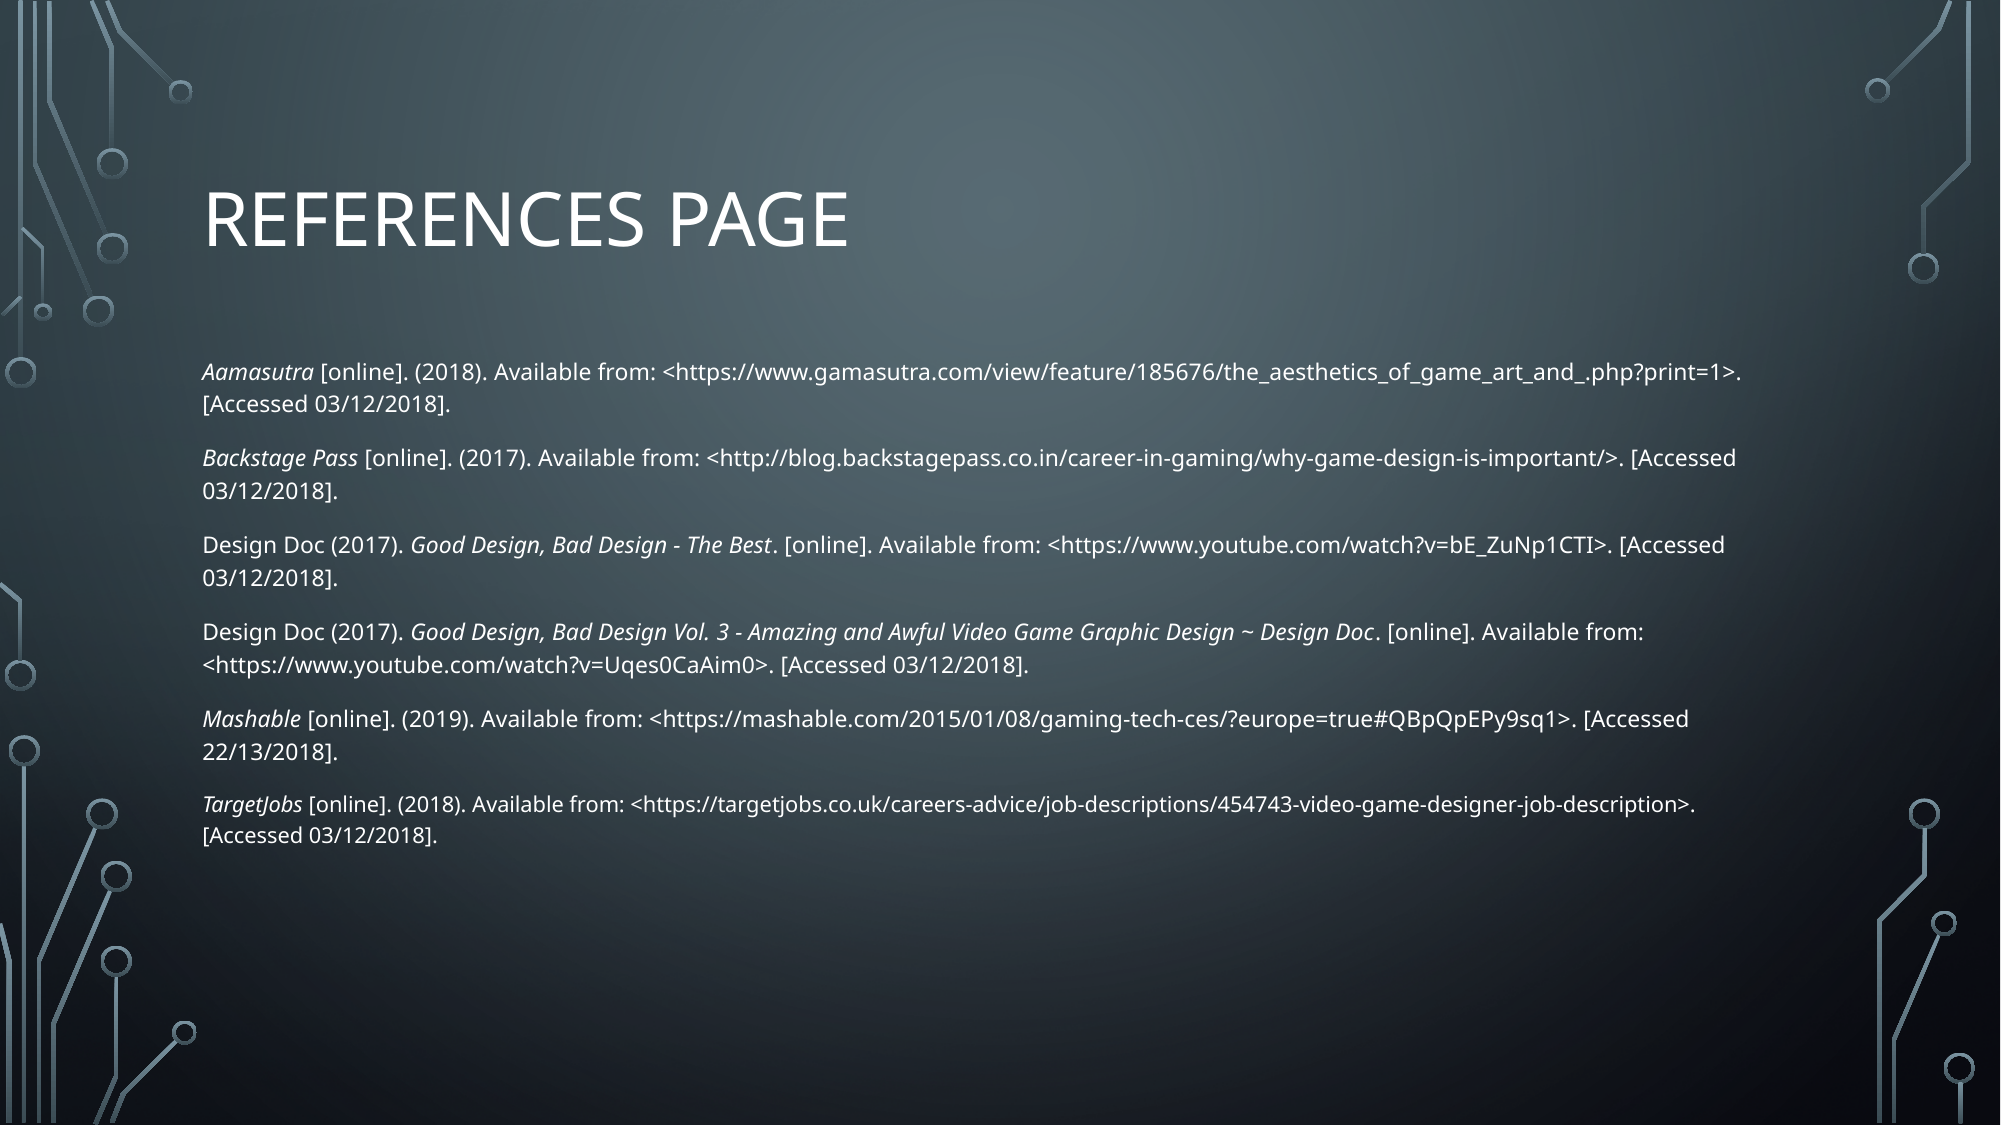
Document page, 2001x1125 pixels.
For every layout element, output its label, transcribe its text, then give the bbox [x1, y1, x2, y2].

title References page [187, 101, 1813, 343]
list Aamasutra [online]. (2018). Available from: <https://www.gamasutra.com/view/feature/185676/the_aesthetics_of_game_art_and_.php?print=1>. [Accessed 03/12/2018]. Backstage Pass [online]. (2017). Available from: <http://blog.backstagepass.co.in/career-in-gaming/why-game-design-is-important/>. [Accessed 03/12/2018]. Design Doc (2017). Good Design, Bad Design - The Best. [online]. Available from: <https://www.youtube.com/watch?v=bE_ZuNp1CTI>. [Accessed 03/12/2018]. Design Doc (2017). Good Design, Bad Design Vol. 3 - Amazing and Awful Video Game Graphic Design ~ Design Doc. [online]. Available from: <https://www.youtube.com/watch?v=Uqes0CaAim0>. [Accessed 03/12/2018]. Mashable [online]. (2019). Available from: <https://mashable.com/2015/01/08/gaming-tech-ces/?europe=true#QBpQpEPy9sq1>. [Accessed 22/13/2018]. TargetJobs [online]. (2018). Available from: <https://targetjobs.co.uk/careers-advice/job-descriptions/454743-video-game-designer-job-description>. [Accessed 03/12/2018]. [187, 343, 1813, 925]
